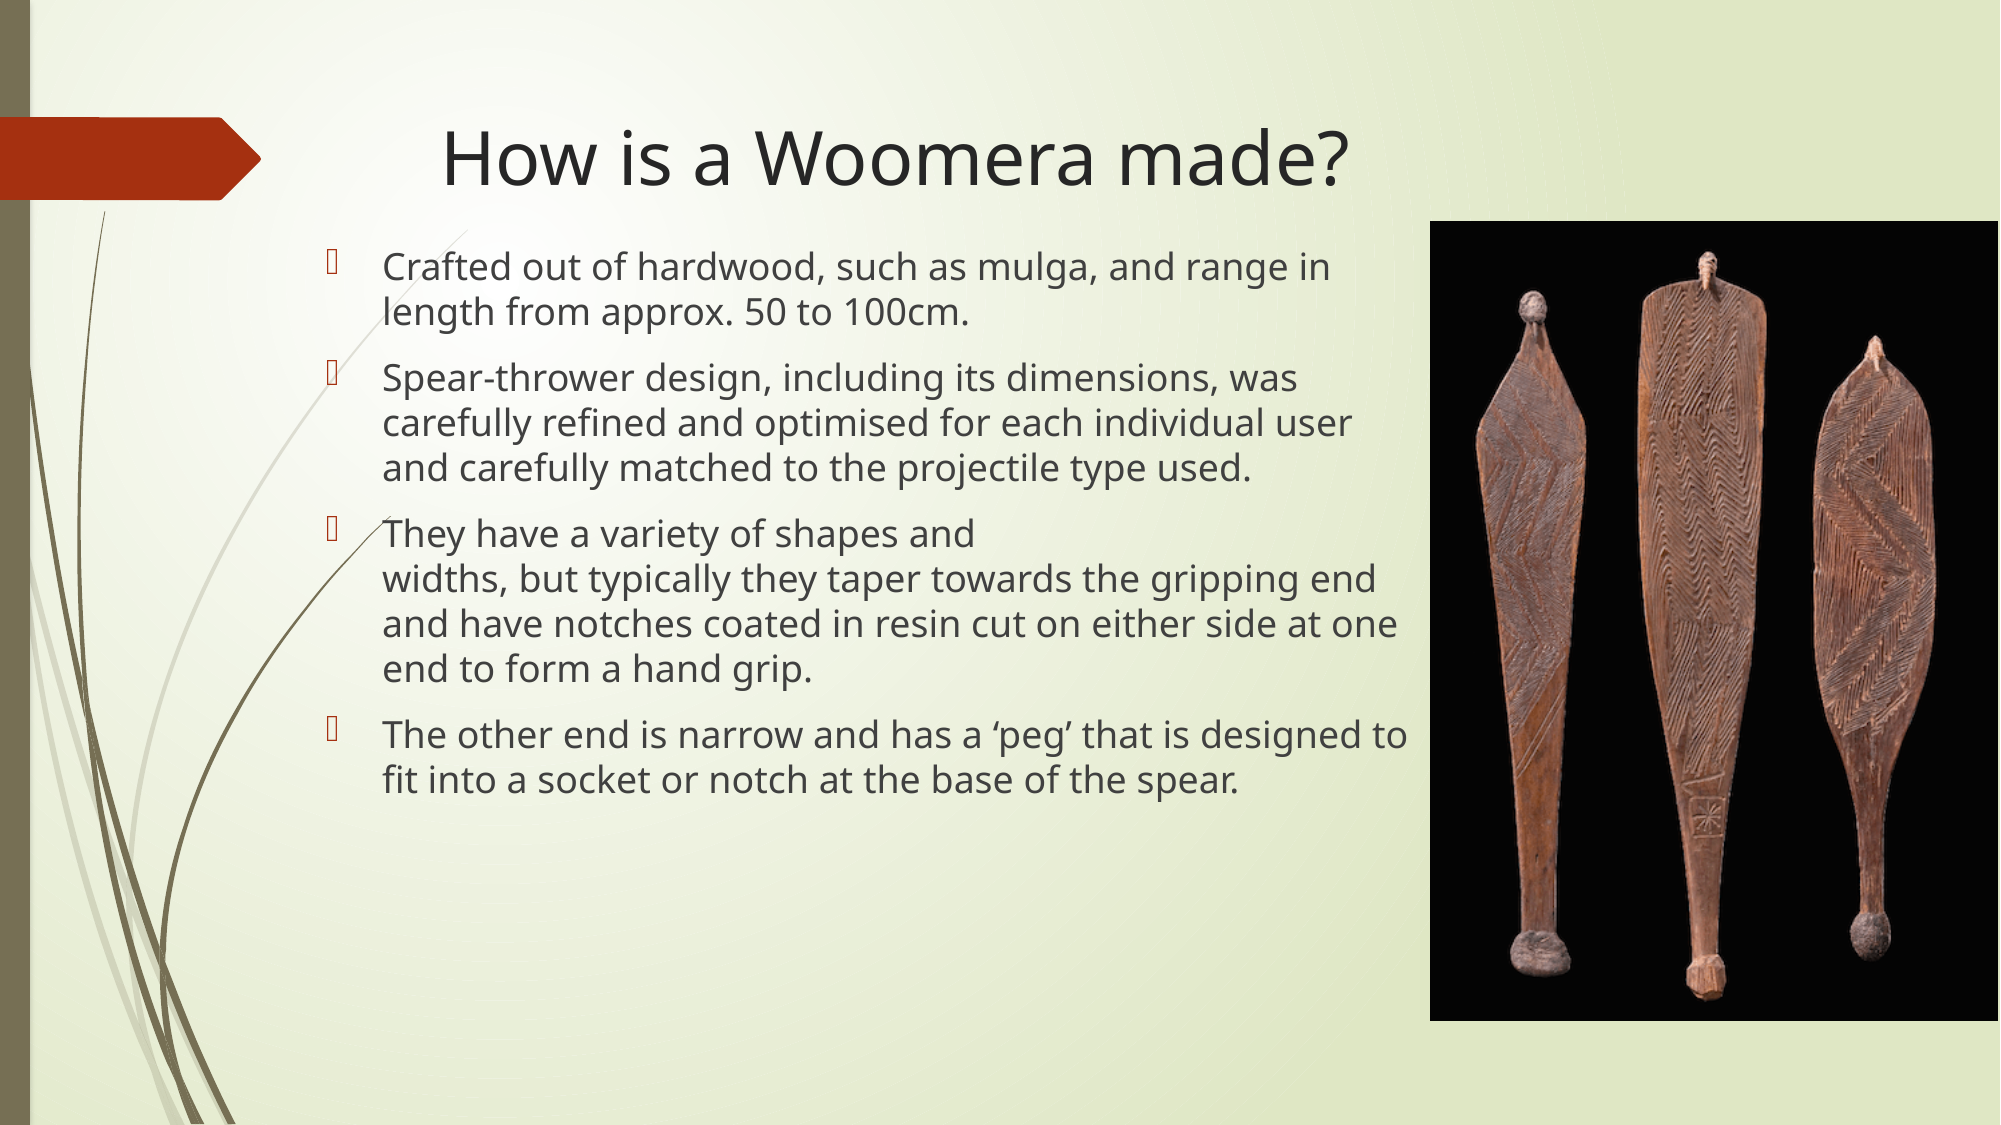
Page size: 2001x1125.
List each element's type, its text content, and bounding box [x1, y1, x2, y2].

title How is a Woomera made? [425, 102, 1888, 235]
list Crafted out of hardwood, such as mulga, and range in length from approx. 50 to 100cm. Spear-thrower design, including its dimensions, was carefully refined and optimised for each individual user and carefully matched to the projectile type used. They have a variety of shapes and widths, but typically they taper towards the gripping end and have notches coated in resin cut on either side at one end to form a hand grip. The other end is narrow and has a ‘peg’ that is designed to fit into a socket or notch at the base of the spear. [310, 235, 1431, 1080]
picture [1430, 220, 1998, 1022]
